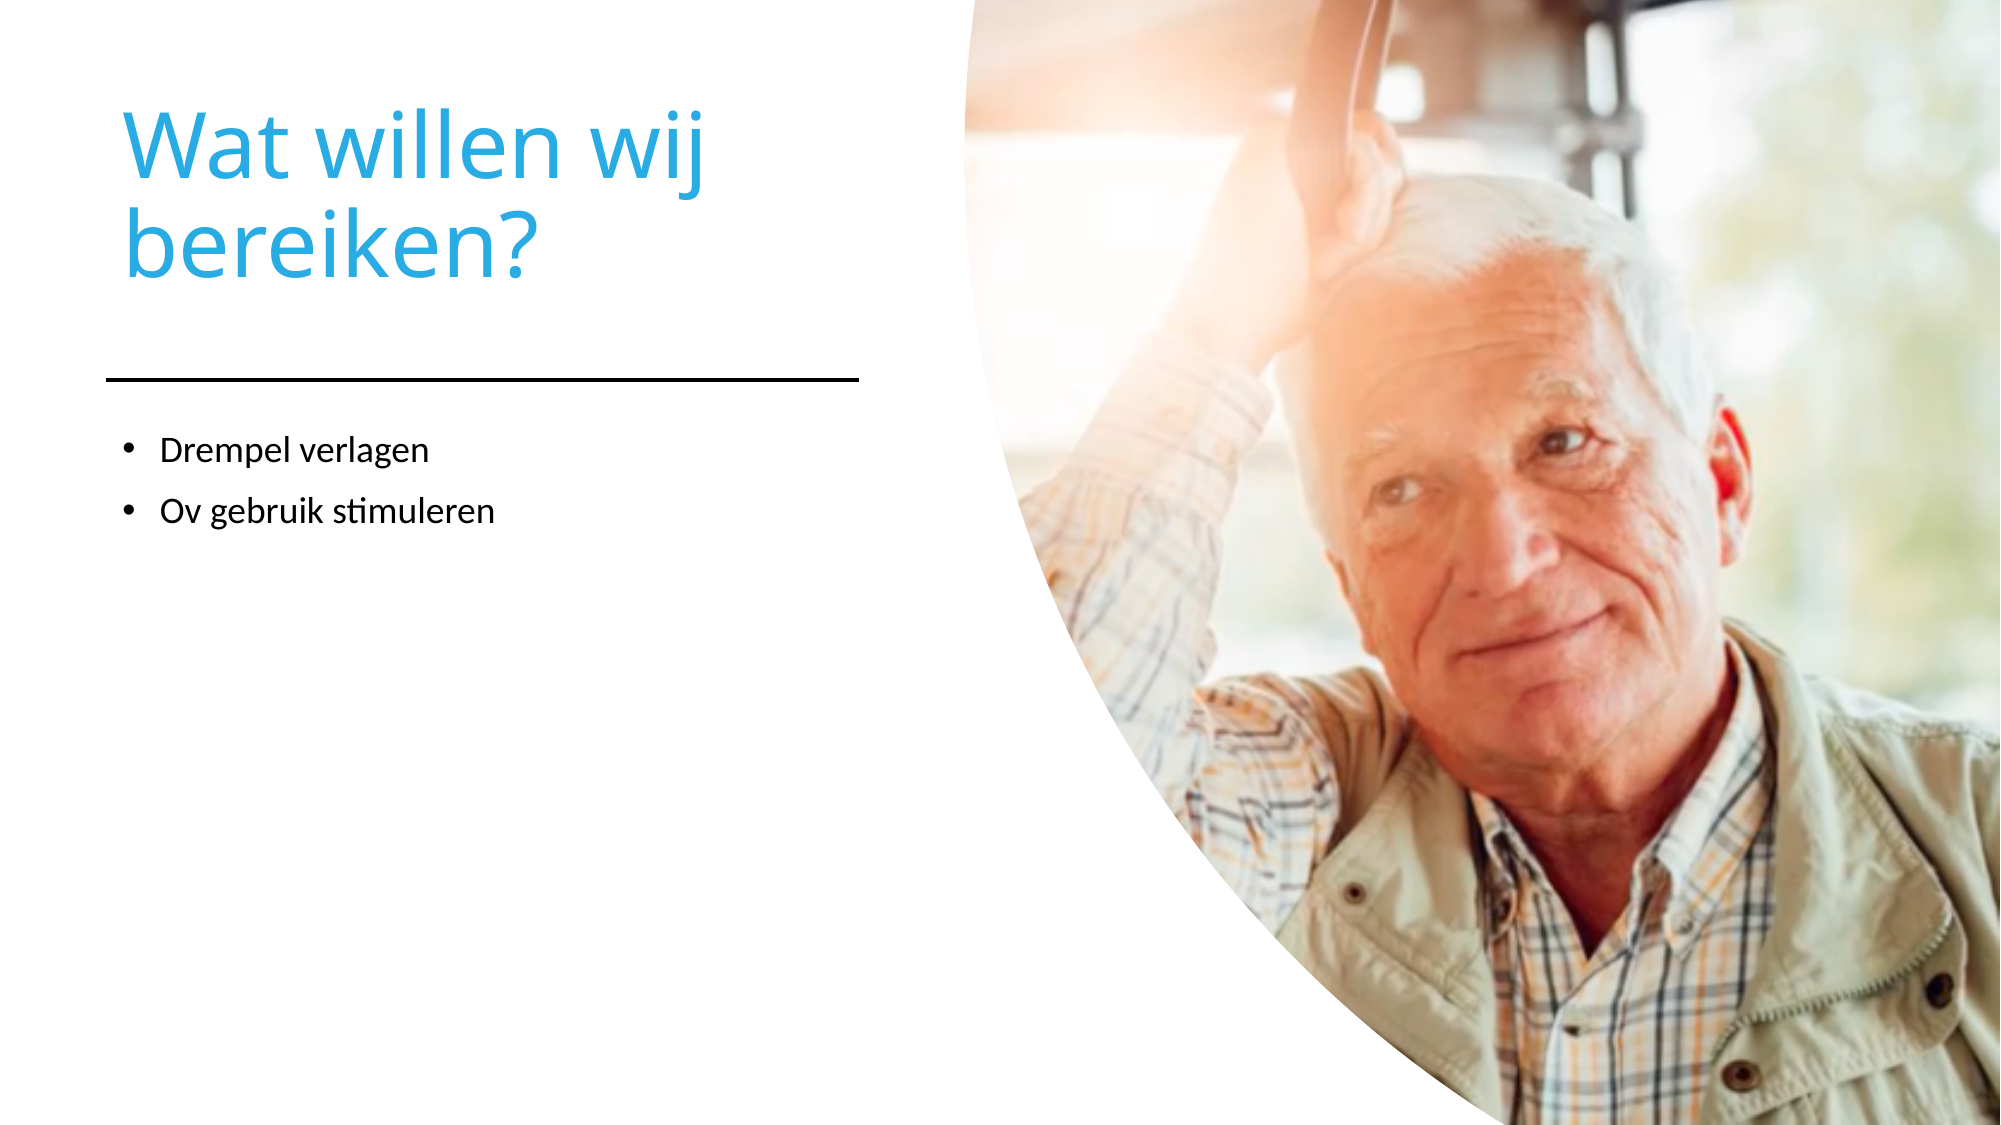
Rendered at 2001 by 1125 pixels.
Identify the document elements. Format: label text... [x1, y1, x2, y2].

list Drempel verlagen Ov gebruik stimuleren [107, 422, 948, 991]
picture [964, 0, 2000, 1125]
title Wat willen wij bereiken? [107, 59, 948, 338]
